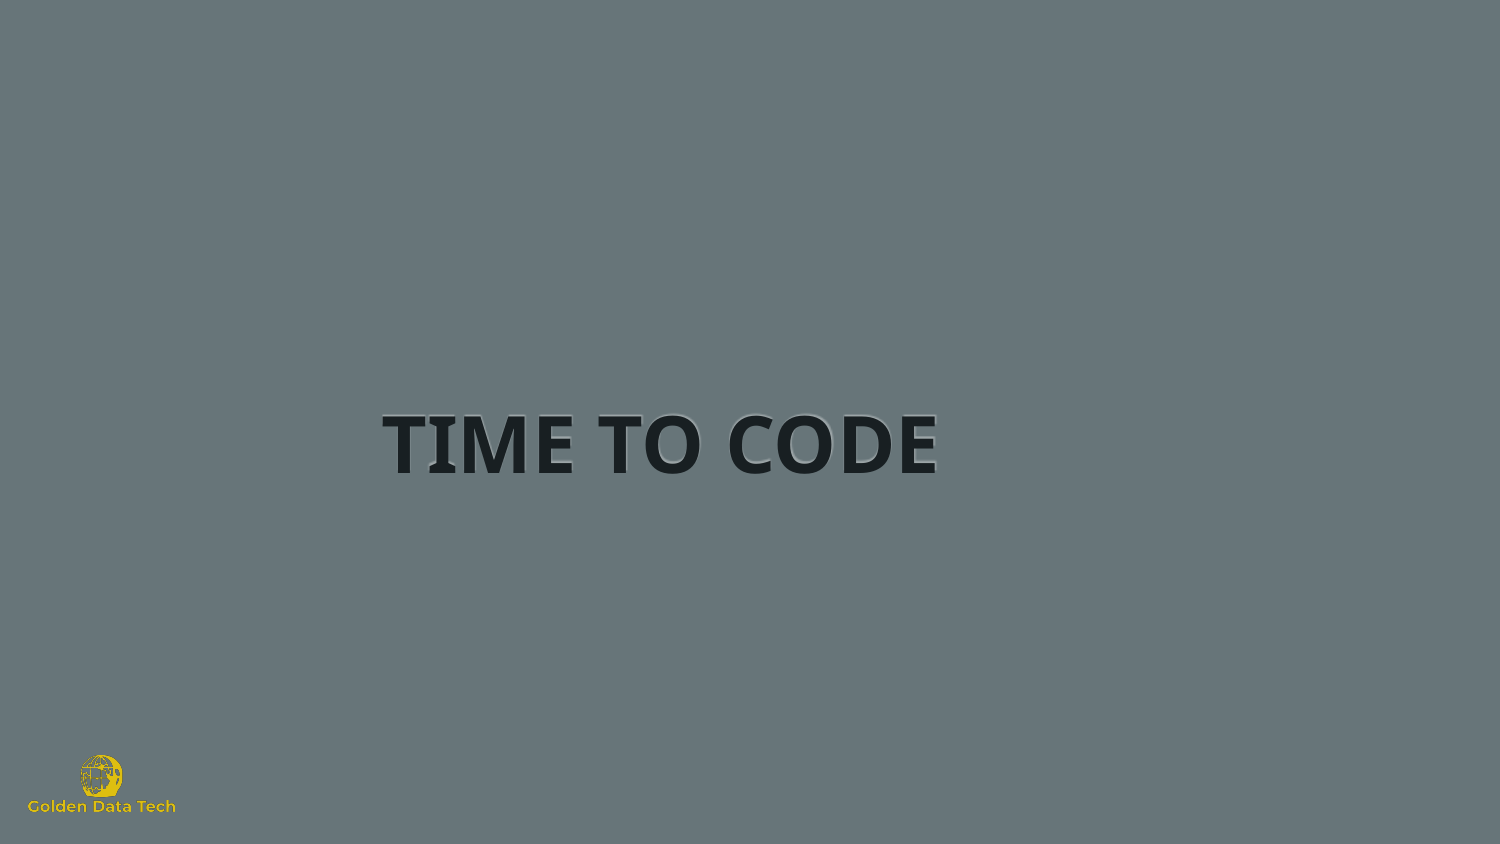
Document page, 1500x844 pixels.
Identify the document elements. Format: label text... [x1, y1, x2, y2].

title TIME TO CODE [0, 295, 956, 499]
picture [28, 755, 175, 812]
